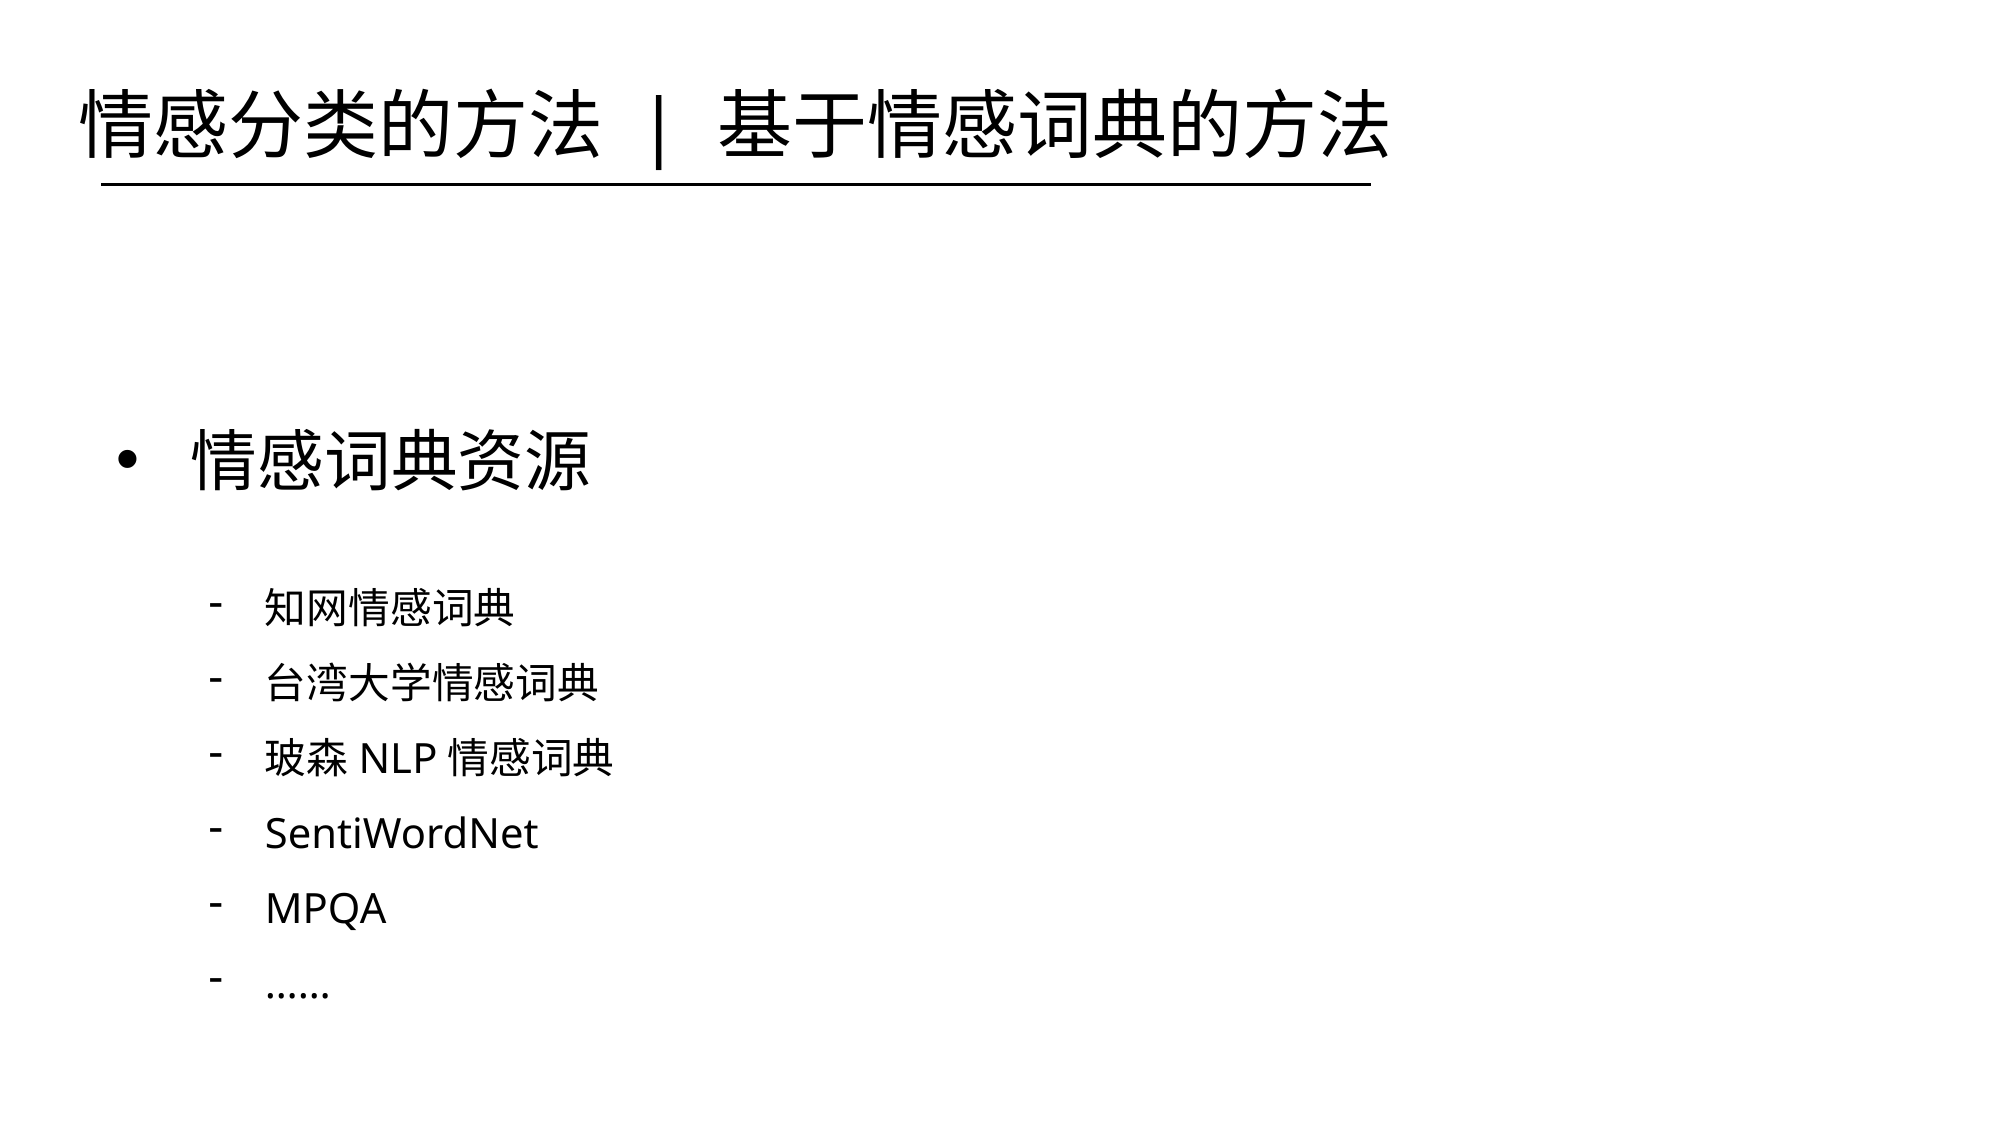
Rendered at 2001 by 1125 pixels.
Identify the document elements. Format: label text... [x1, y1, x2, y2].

text_box 情感分类的方法 | 基于情感词典的方法 [64, 70, 1408, 176]
text_box 情感词典资源 [101, 371, 1958, 506]
text_box 知网情感词典 台湾大学情感词典 玻森NLP情感词典 SentiWordNet MPQA …… [193, 562, 1788, 1015]
